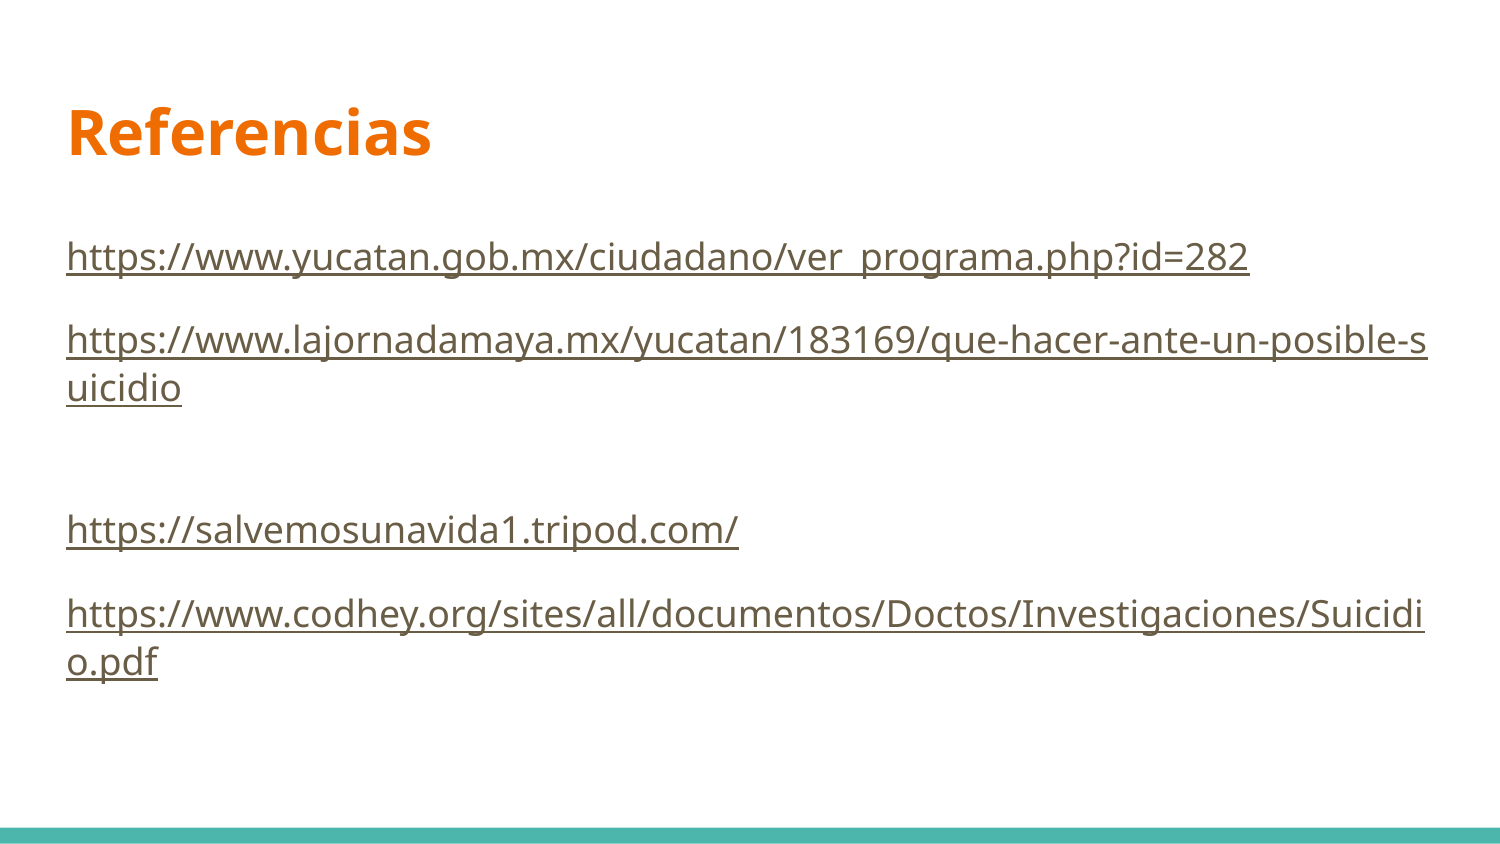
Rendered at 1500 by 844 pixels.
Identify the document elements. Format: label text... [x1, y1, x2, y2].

list https://www.yucatan.gob.mx/ciudadano/ver_programa.php?id=282 https://www.lajornadamaya.mx/yucatan/183169/que-hacer-ante-un-posible-suicidio https://salvemosunavida1.tripod.com/ https://www.codhey.org/sites/all/documentos/Doctos/Investigaciones/Suicidio.pdf [51, 207, 1449, 750]
title Referencias [51, 72, 1449, 189]
